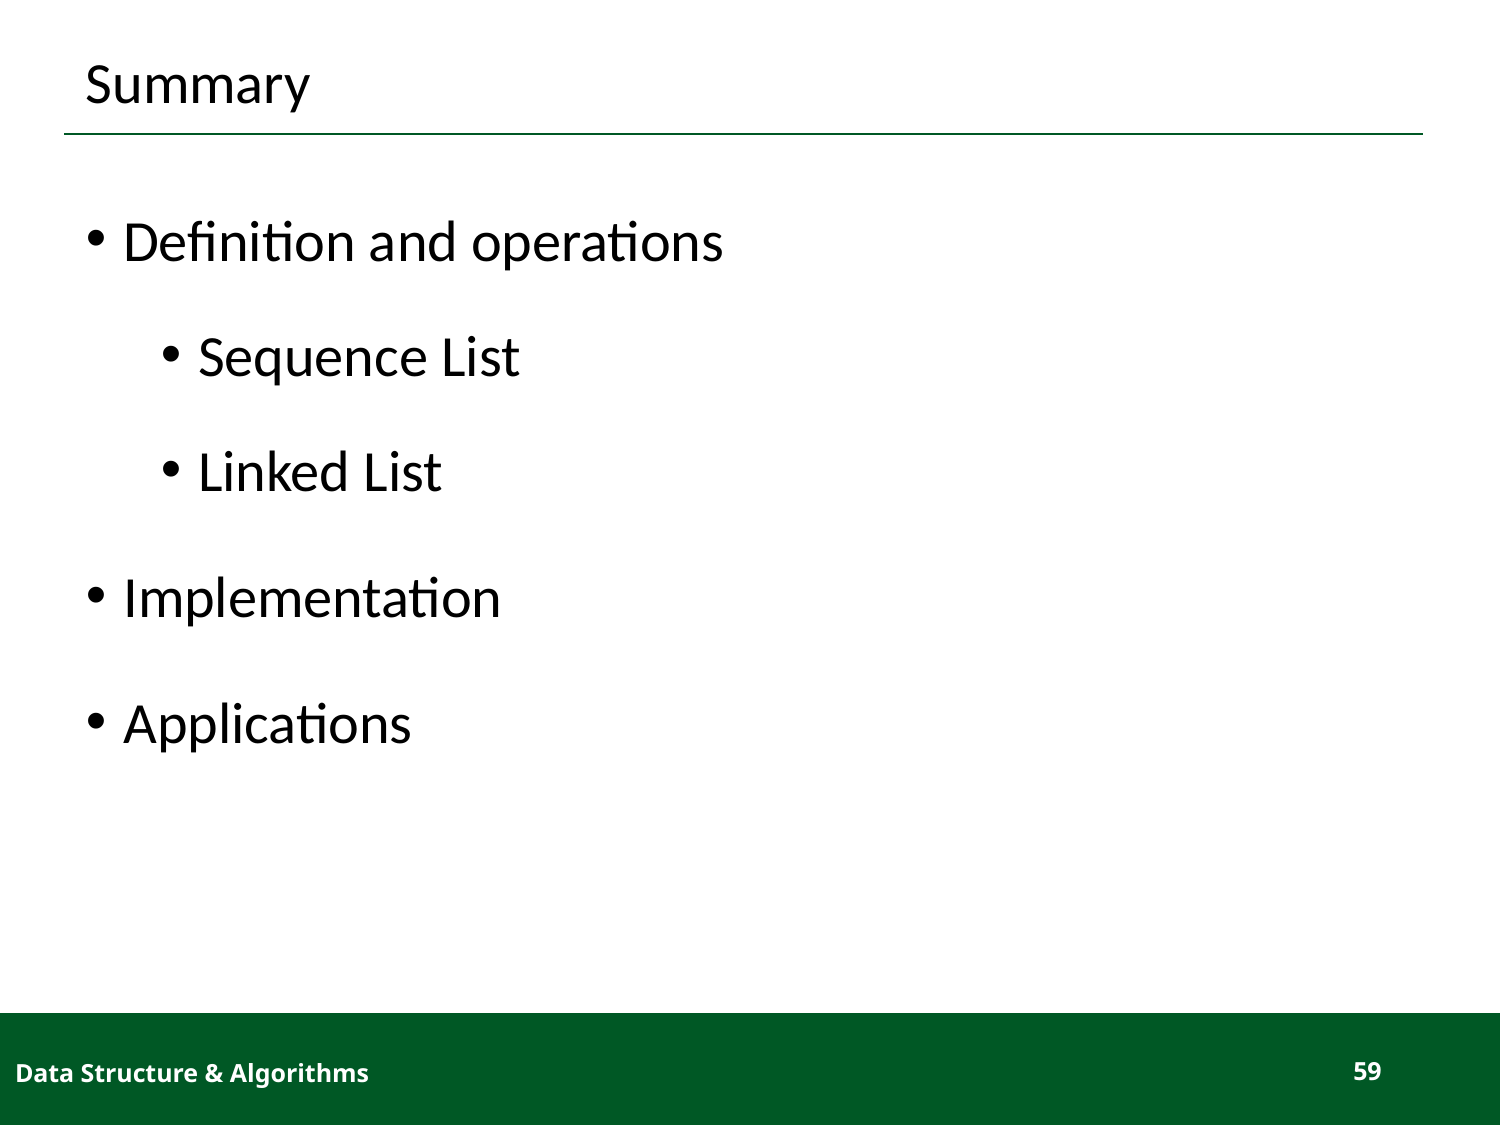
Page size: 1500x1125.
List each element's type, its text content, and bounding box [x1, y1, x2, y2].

footer Data Structure & Algorithms [0, 1042, 507, 1103]
title Summary [70, 34, 1430, 135]
slide_number 59 [1059, 1042, 1397, 1103]
list Definition and operations Sequence List Linked List Implementation Applications [70, 160, 1430, 991]
